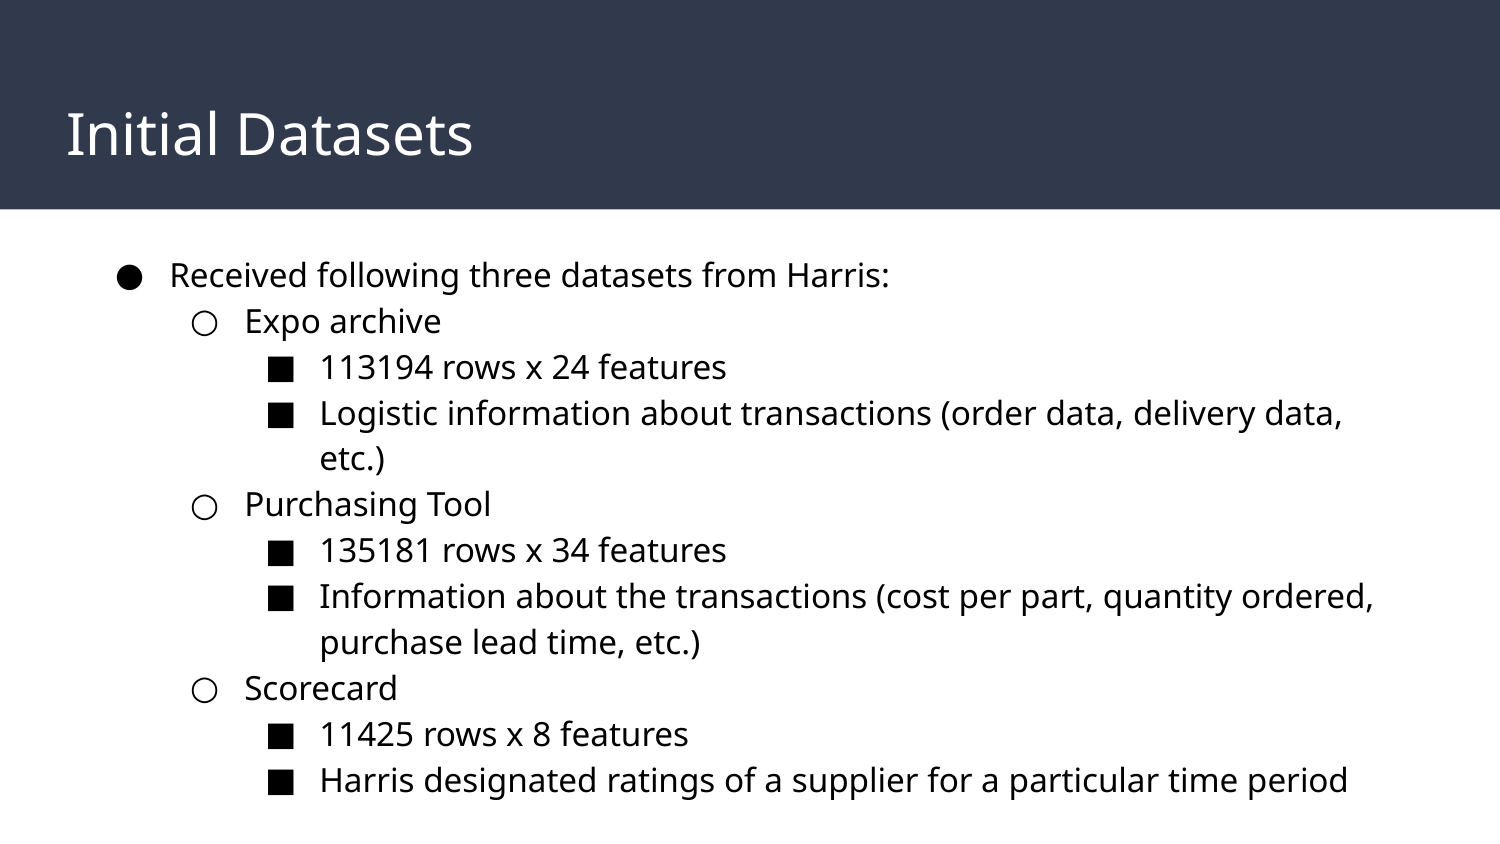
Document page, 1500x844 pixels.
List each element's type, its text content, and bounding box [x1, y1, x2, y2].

title Initial Datasets [51, 82, 1449, 185]
list Received following three datasets from Harris: Expo archive 113194 rows x 24 features Logistic information about transactions (order data, delivery data, etc.) Purchasing Tool 135181 rows x 34 features Information about the transactions (cost per part, quantity ordered, purchase lead time, etc.) Scorecard 11425 rows x 8 features Harris designated ratings of a supplier for a particular time period [79, 233, 1421, 761]
